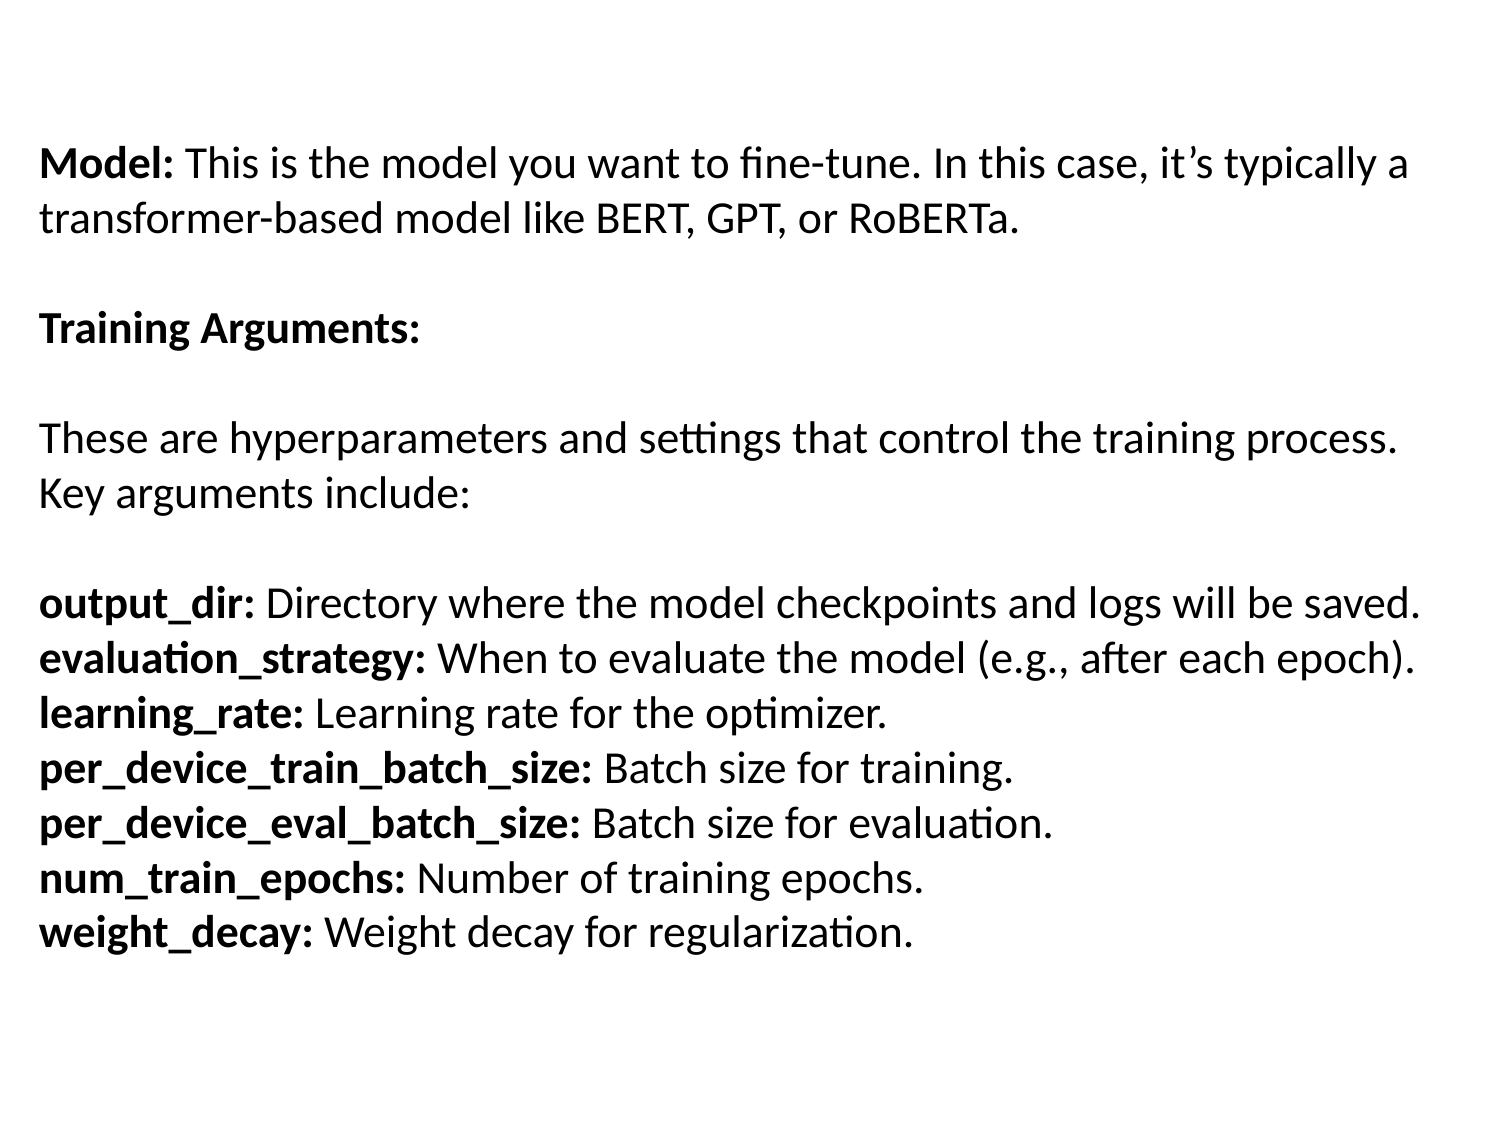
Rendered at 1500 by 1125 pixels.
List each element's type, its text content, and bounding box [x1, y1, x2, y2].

text_box Model: This is the model you want to fine-tune. In this case, it’s typically a transformer-based model like BERT, GPT, or RoBERTa. Training Arguments: These are hyperparameters and settings that control the training process. Key arguments include: output_dir: Directory where the model checkpoints and logs will be saved. evaluation_strategy: When to evaluate the model (e.g., after each epoch). learning_rate: Learning rate for the optimizer. per_device_train_batch_size: Batch size for training. per_device_eval_batch_size: Batch size for evaluation. num_train_epochs: Number of training epochs. weight_decay: Weight decay for regularization. [24, 125, 1459, 993]
